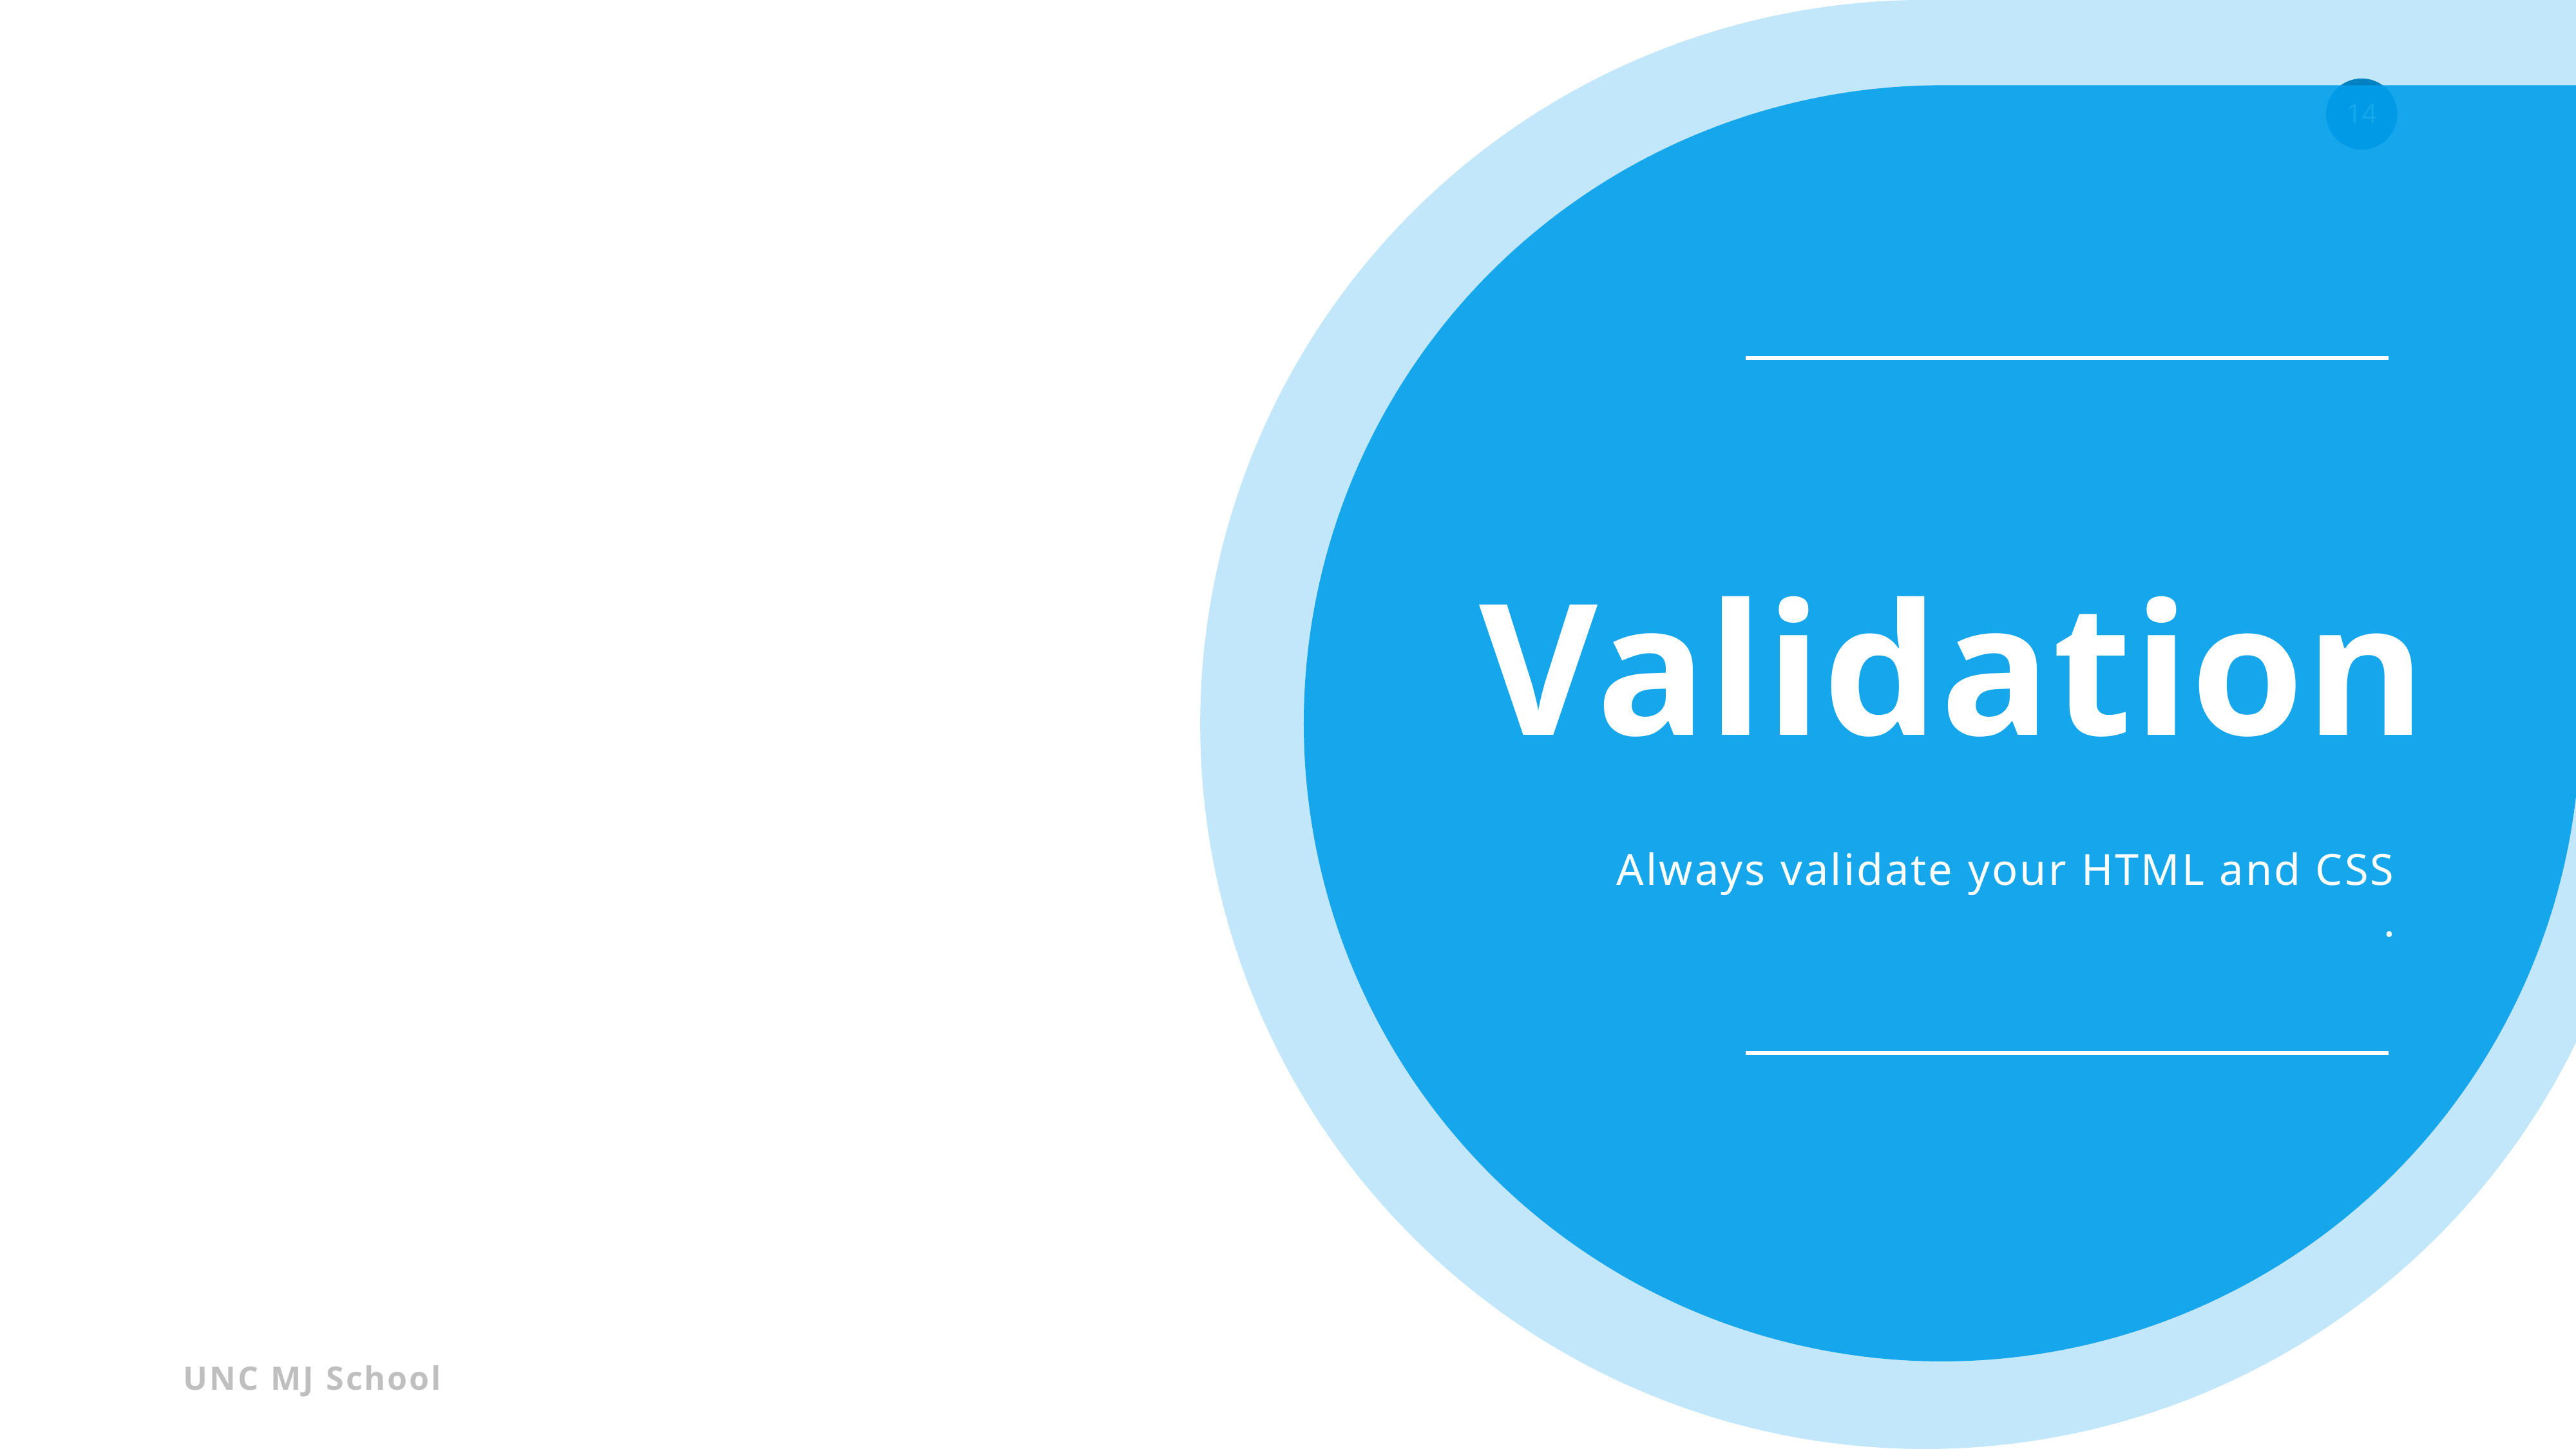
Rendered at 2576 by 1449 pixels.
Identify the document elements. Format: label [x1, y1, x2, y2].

text_box [1746, 358, 2389, 1054]
text_box [1200, 0, 2576, 1449]
